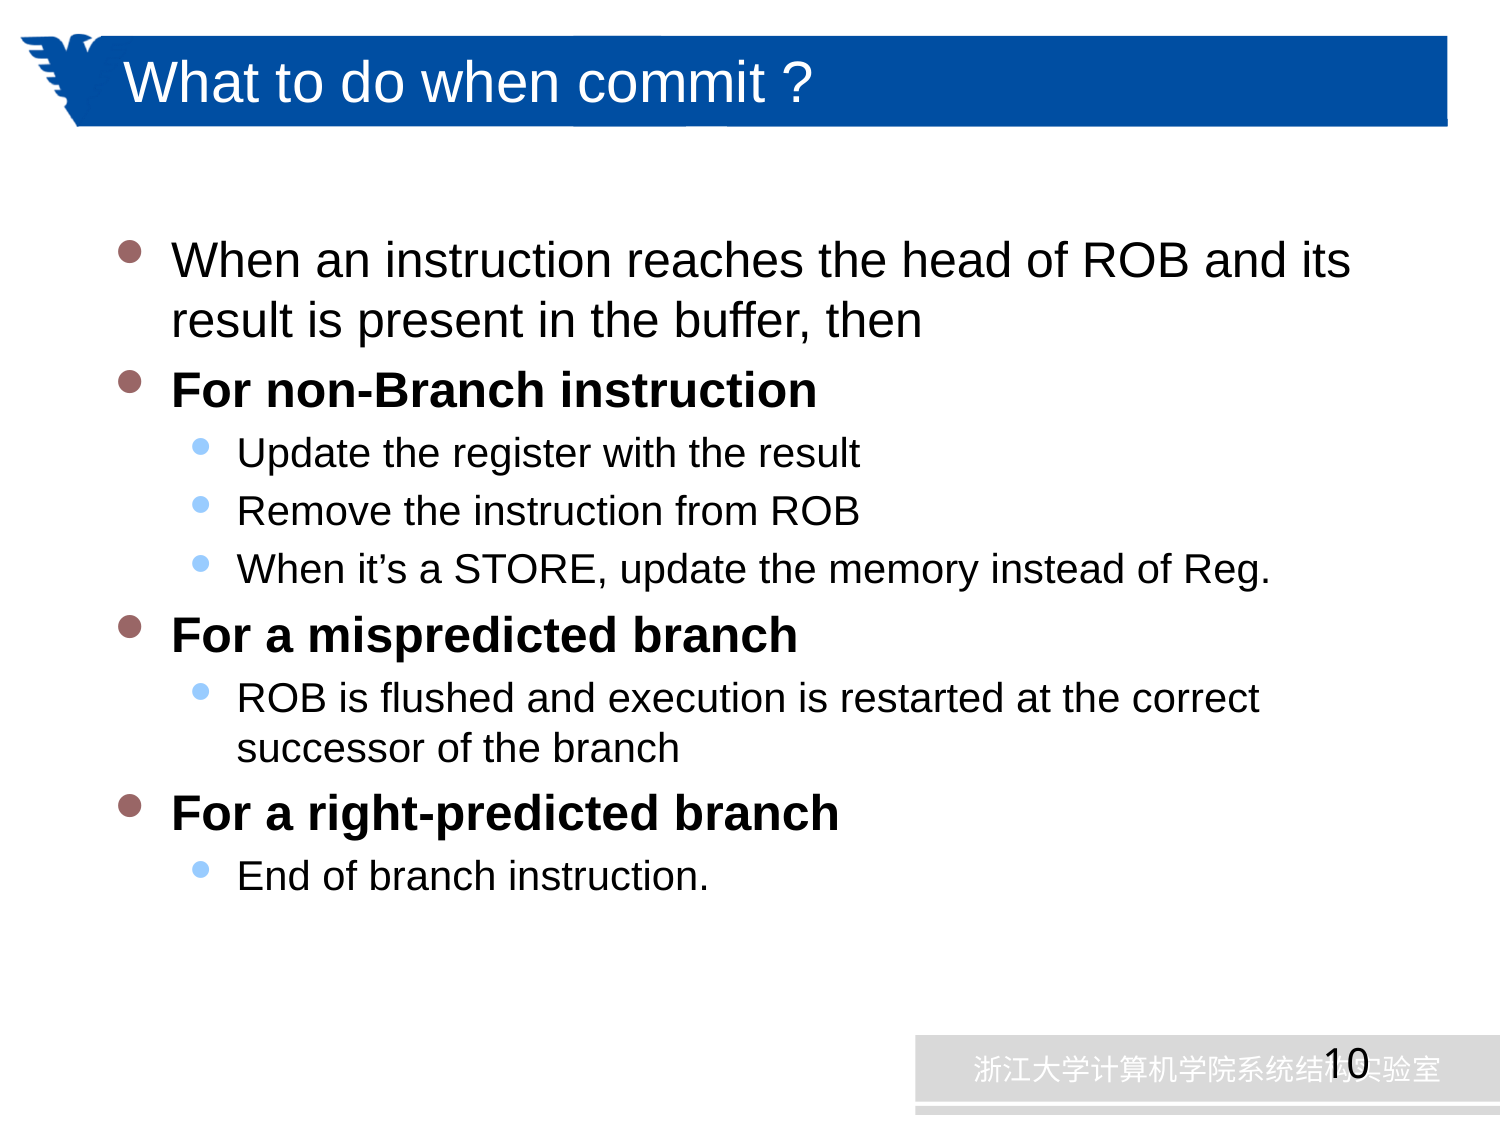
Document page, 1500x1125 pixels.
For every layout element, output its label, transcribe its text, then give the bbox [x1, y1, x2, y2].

picture [5, 19, 148, 127]
list When an instruction reaches the head of ROB and its result is present in the buffer, then For non-Branch instruction Update the register with the result Remove the instruction from ROB When it’s a STORE, update the memory instead of Reg. For a mispredicted branch ROB is flushed and execution is restarted at the correct successor of the branch For a right-predicted branch End of branch instruction. [99, 219, 1400, 945]
title What to do when commit ? [108, 38, 1406, 121]
